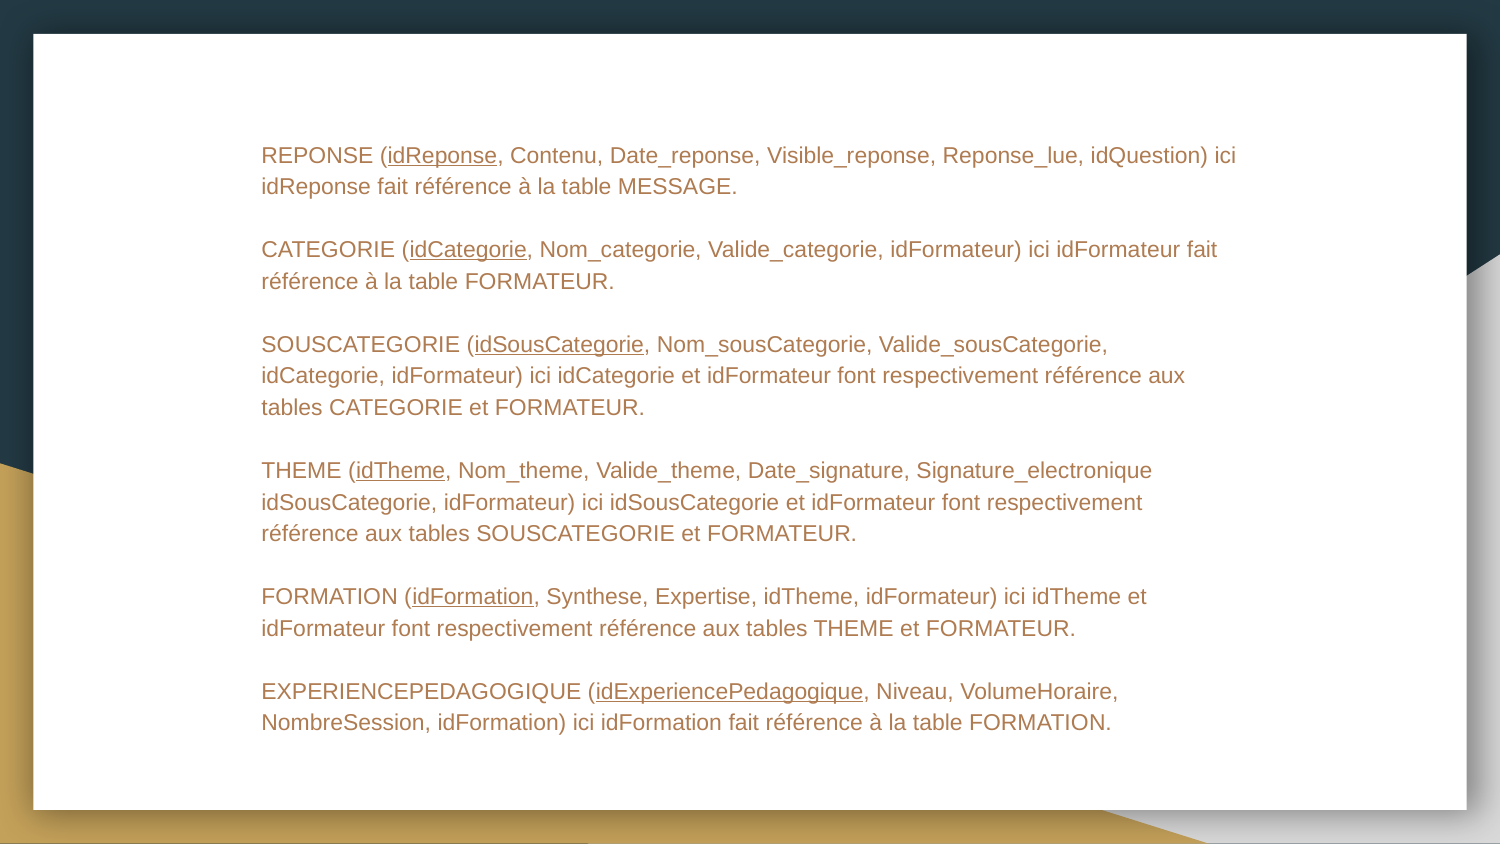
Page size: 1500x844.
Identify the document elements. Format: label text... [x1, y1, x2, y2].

text_box REPONSE (idReponse, Contenu, Date_reponse, Visible_reponse, Reponse_lue, idQuestion) ici idReponse fait référence à la table MESSAGE. CATEGORIE (idCategorie, Nom_categorie, Valide_categorie, idFormateur) ici idFormateur fait référence à la table FORMATEUR. SOUSCATEGORIE (idSousCategorie, Nom_sousCategorie, Valide_sousCategorie, idCategorie, idFormateur) ici idCategorie et idFormateur font respectivement référence aux tables CATEGORIE et FORMATEUR. THEME (idTheme, Nom_theme, Valide_theme, Date_signature, Signature_electronique idSousCategorie, idFormateur) ici idSousCategorie et idFormateur font respectivement référence aux tables SOUSCATEGORIE et FORMATEUR. FORMATION (idFormation, Synthese, Expertise, idTheme, idFormateur) ici idTheme et idFormateur font respectivement référence aux tables THEME et FORMATEUR. EXPERIENCEPEDAGOGIQUE (idExperiencePedagogique, Niveau, VolumeHoraire, NombreSession, idFormation) ici idFormation fait référence à la table FORMATION. [246, 121, 1254, 751]
